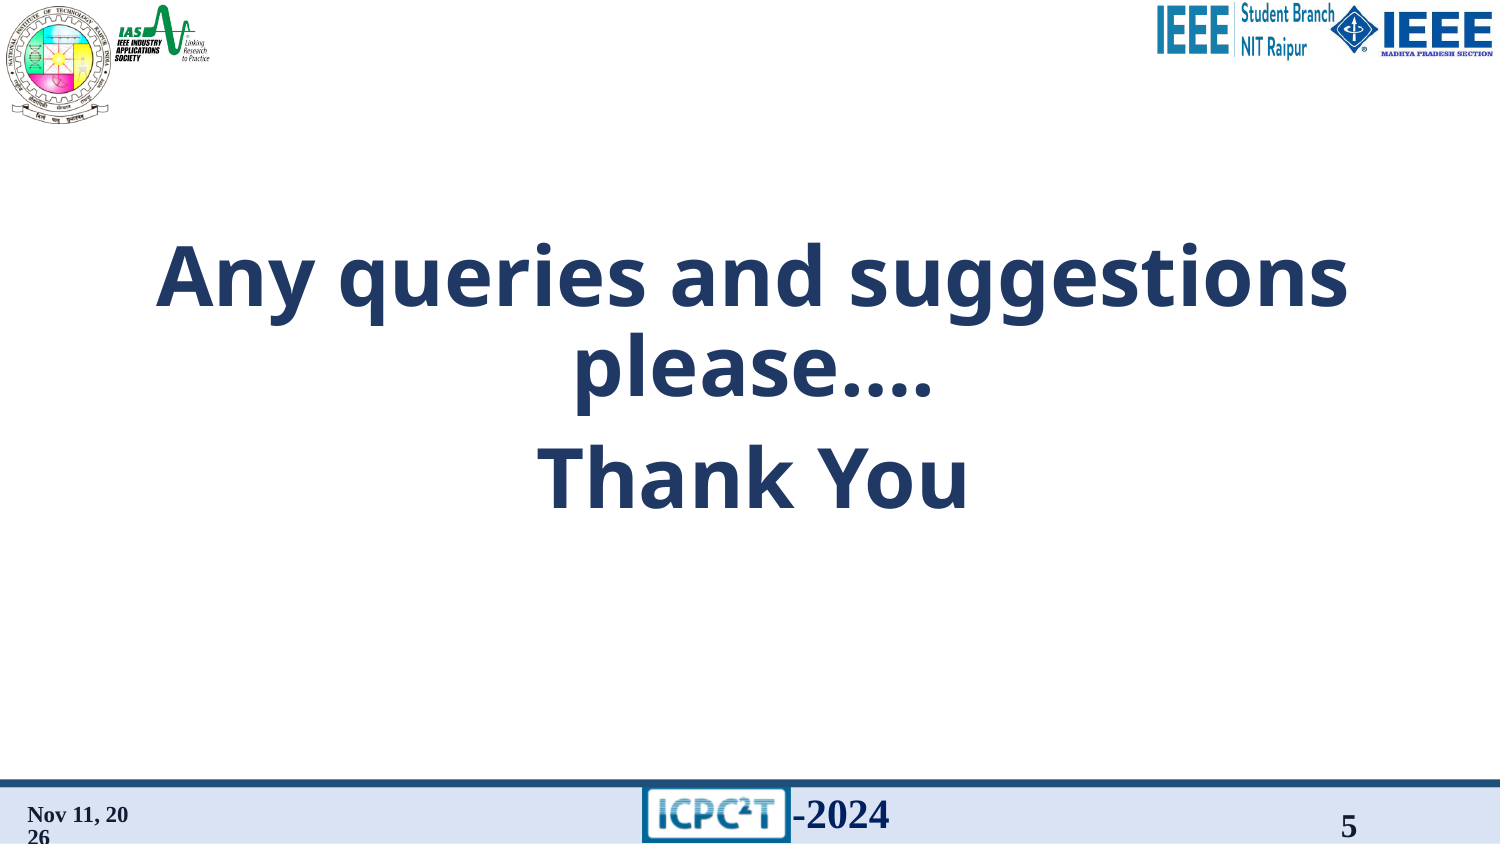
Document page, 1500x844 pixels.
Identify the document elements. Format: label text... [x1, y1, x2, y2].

picture [6, 0, 214, 124]
slide_number 3-Jan-24 [12, 792, 146, 838]
list Any queries and suggestions please…. Thank You [134, 227, 1373, 717]
picture [1156, 2, 1500, 62]
picture [648, 789, 785, 838]
slide_number 5 [1326, 796, 1488, 842]
